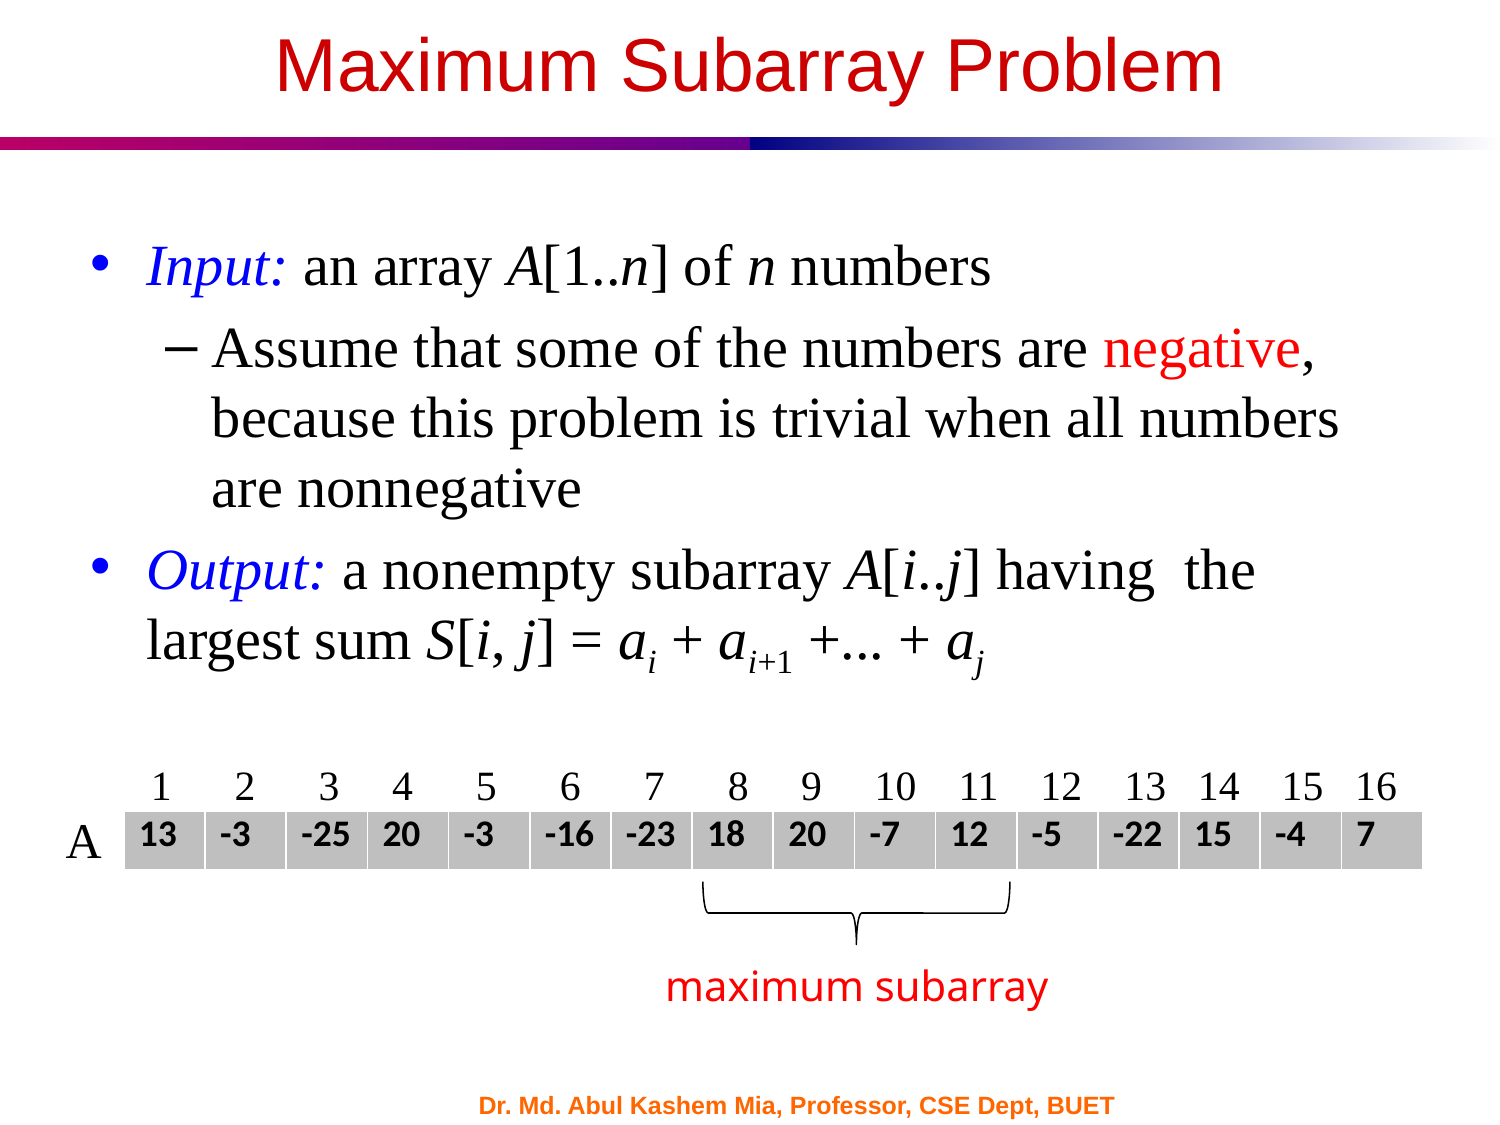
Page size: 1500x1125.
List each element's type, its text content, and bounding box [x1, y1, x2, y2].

text_box A [50, 800, 117, 876]
table_header 13 [125, 817, 204, 869]
table_header 7 [1342, 812, 1422, 869]
table_header -3 [206, 817, 285, 869]
text_box Input: an array A[1..n] of n numbers Assume that some of the numbers are negative, because this problem is trivial when all numbers are nonnegative Output: a nonempty subarray A[i..j] having the largest sum S[i, j] = ai + ai+1 +... + aj [74, 219, 1425, 988]
table_header -7 [855, 817, 935, 869]
table_header 20 [774, 817, 854, 869]
text_box [702, 881, 1010, 945]
text_box maximum subarray [650, 952, 1064, 1018]
table_header 12 [936, 817, 1016, 869]
table_header -25 [287, 817, 367, 869]
title Maximum Subarray Problem [75, 37, 1425, 114]
text_box 1 2 3 4 5 6 7 8 9 10 11 12 13 14 15 16 [125, 751, 1414, 817]
table_header -4 [1261, 817, 1341, 869]
table_header -3 [449, 817, 529, 869]
table_header 15 [1180, 817, 1259, 869]
table_header -16 [531, 817, 610, 869]
table_header -5 [1018, 817, 1097, 869]
table_header -23 [612, 817, 691, 869]
table_header 20 [368, 817, 448, 869]
table_header 18 [693, 817, 772, 869]
table_header -22 [1099, 817, 1178, 869]
